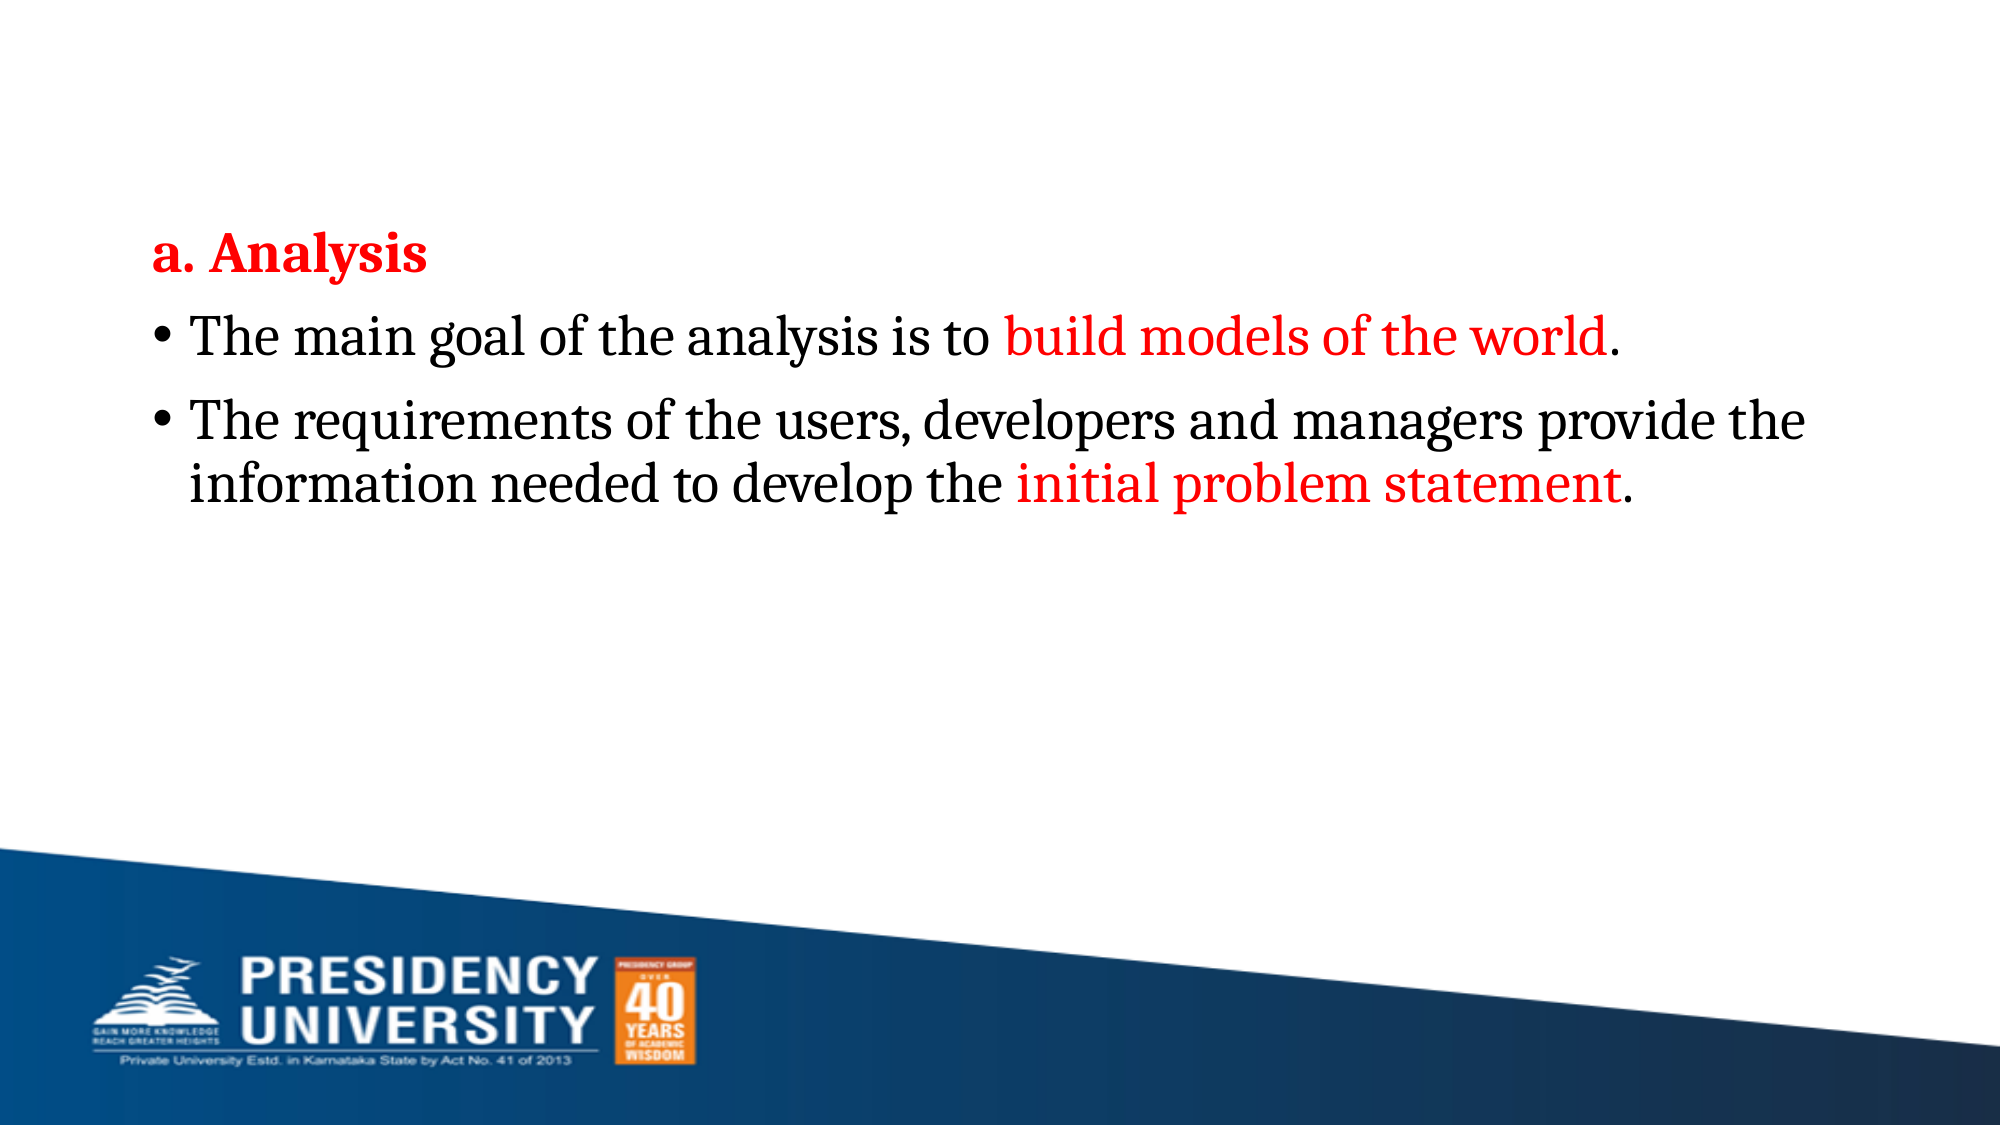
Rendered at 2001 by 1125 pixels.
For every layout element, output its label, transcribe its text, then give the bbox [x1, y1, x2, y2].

picture [0, 845, 2000, 1125]
list a. Analysis The main goal of the analysis is to build models of the world. The requirements of the users, developers and managers provide the information needed to develop the initial problem statement. [137, 214, 1863, 851]
